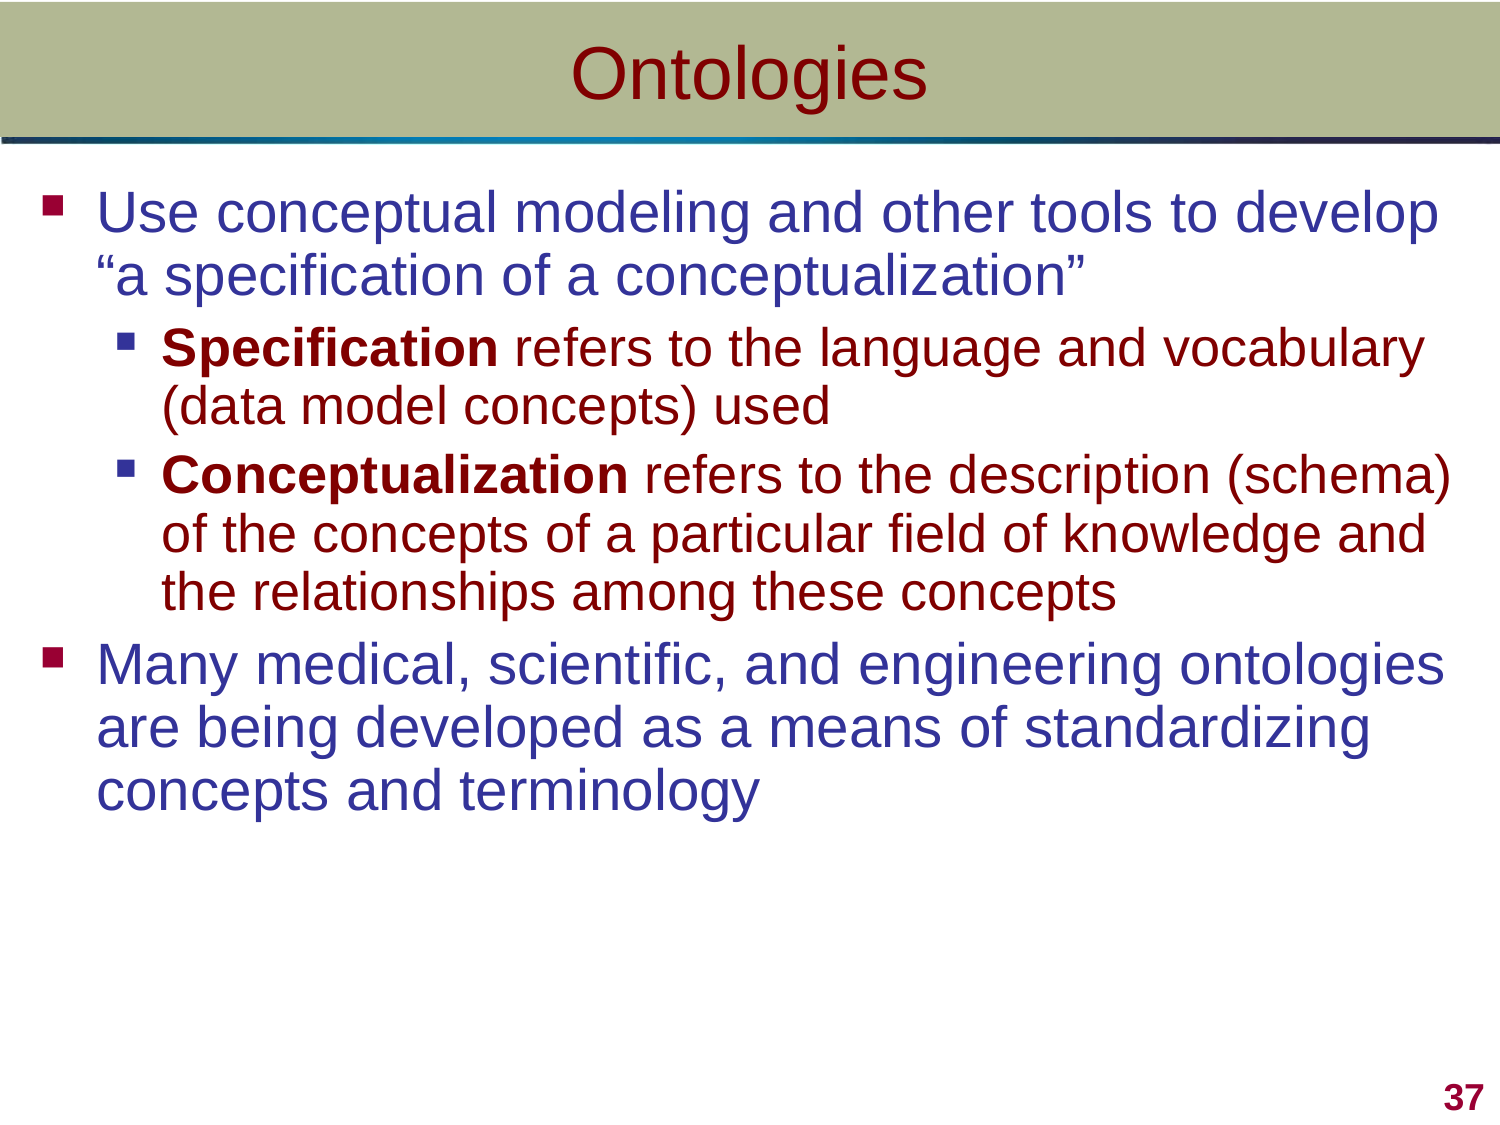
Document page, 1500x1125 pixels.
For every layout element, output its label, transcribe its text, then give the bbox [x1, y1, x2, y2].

title Ontologies [0, 1, 1500, 138]
picture [0, 138, 1500, 145]
slide_number 37 [1187, 1049, 1500, 1125]
list Use conceptual modeling and other tools to develop “a specification of a conceptualization” Specification refers to the language and vocabulary (data model concepts) used Conceptualization refers to the description (schema) of the concepts of a particular field of knowledge and the relationships among these concepts Many medical, scientific, and engineering ontologies are being developed as a means of standardizing concepts and terminology [24, 174, 1475, 1075]
